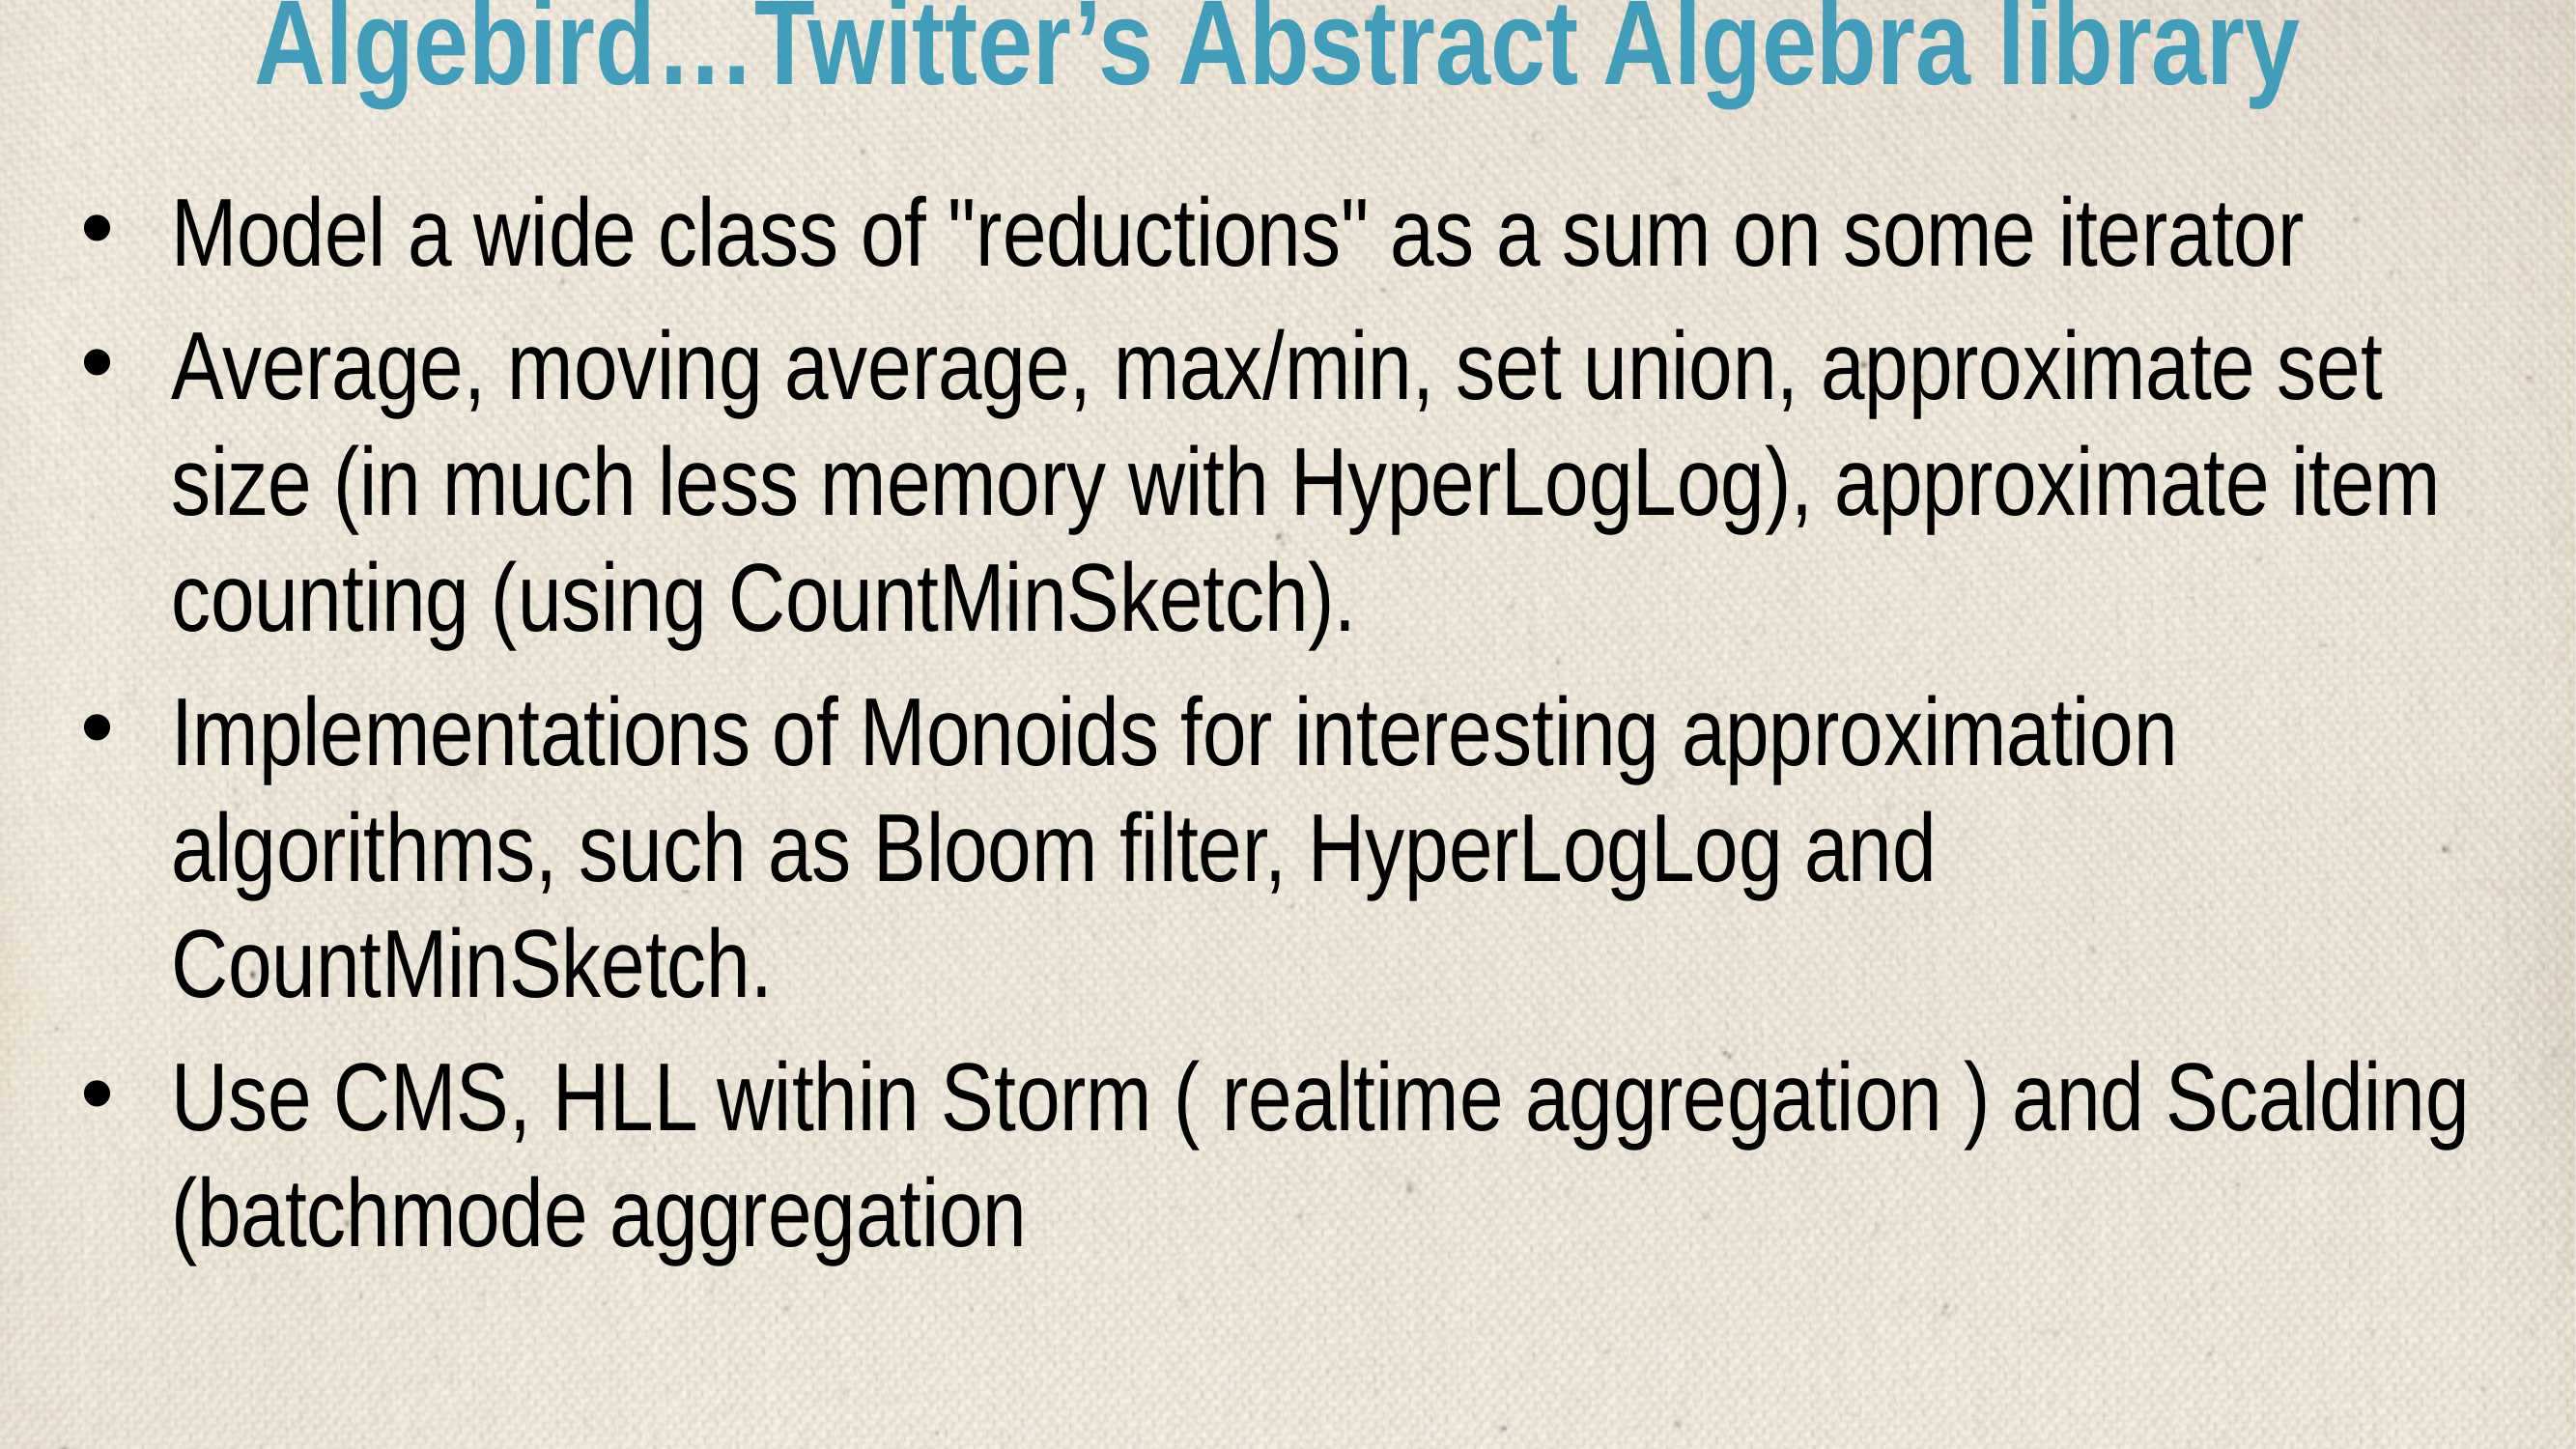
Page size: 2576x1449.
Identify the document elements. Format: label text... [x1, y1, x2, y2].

list Model a wide class of "reductions" as a sum on some iterator Average, moving average, max/min, set union, approximate set size (in much less memory with HyperLogLog), approximate item counting (using CountMinSketch). Implementations of Monoids for interesting approximation algorithms, such as Bloom filter, HyperLogLog and CountMinSketch. Use CMS, HLL within Storm ( realtime aggregation ) and Scalding (batchmode aggregation [80, 168, 2504, 1449]
title Algebird…Twitter’s Abstract Algebra library [80, 0, 2504, 133]
picture [0, 0, 2576, 1449]
